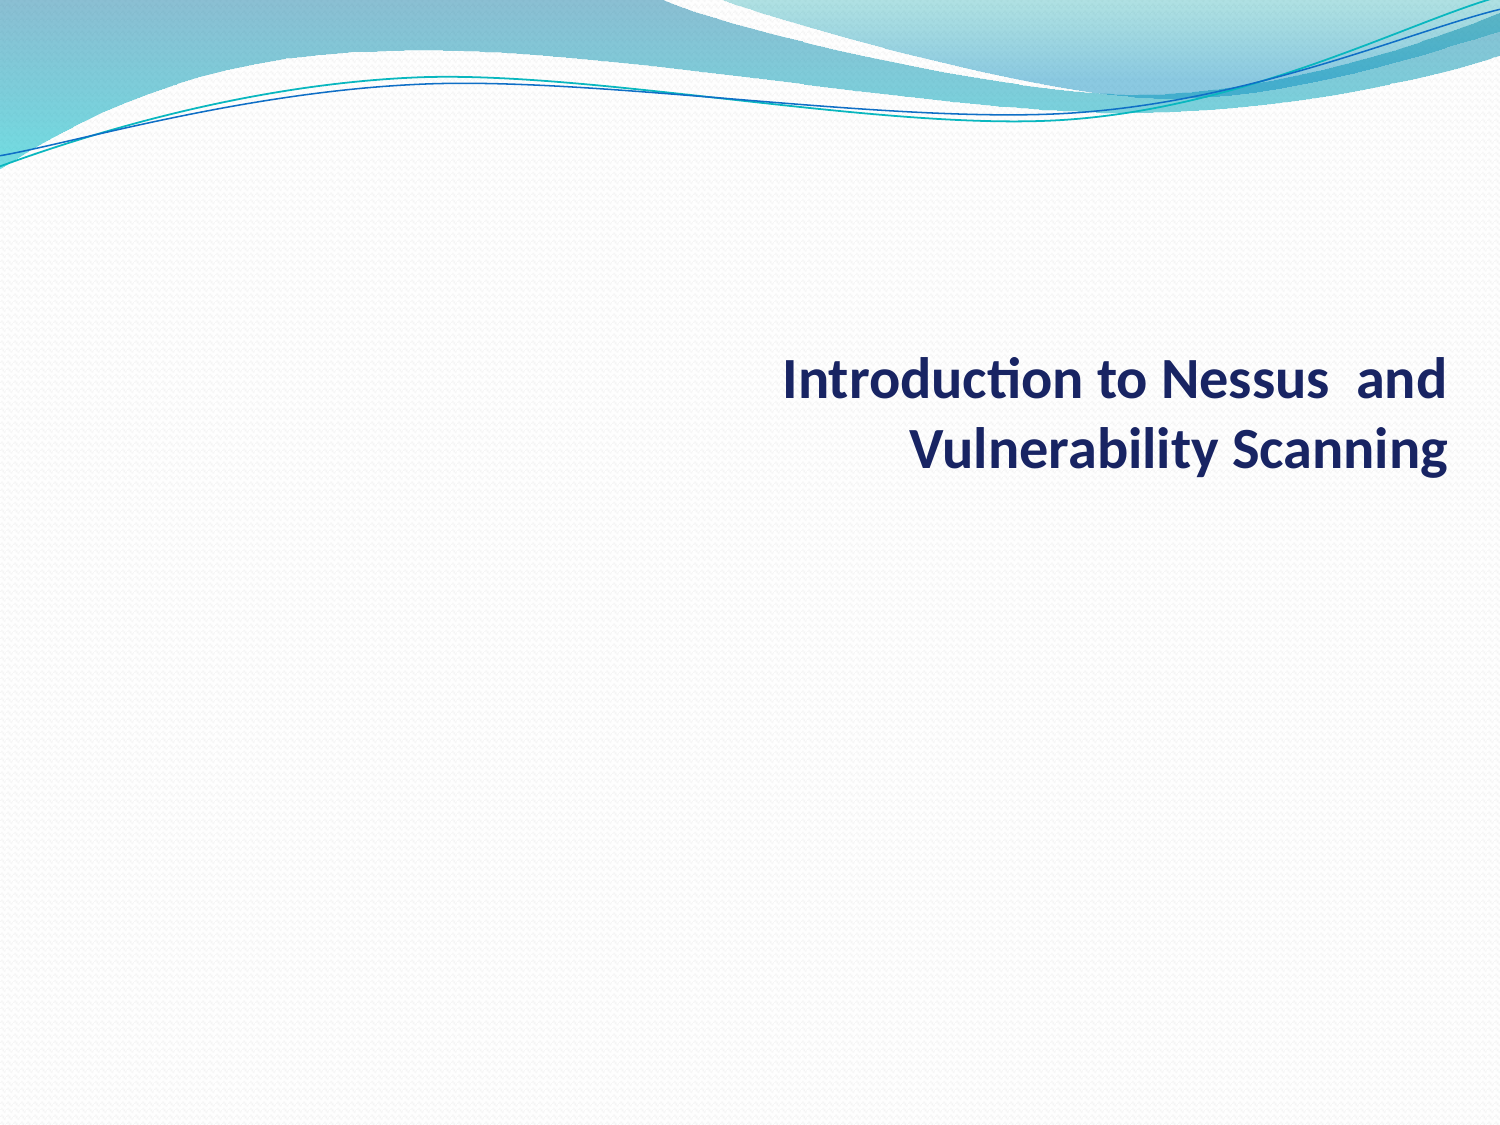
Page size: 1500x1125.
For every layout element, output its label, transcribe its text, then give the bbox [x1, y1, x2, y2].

text_box Introduction to Nessus and Vulnerability Scanning [574, 412, 1463, 488]
